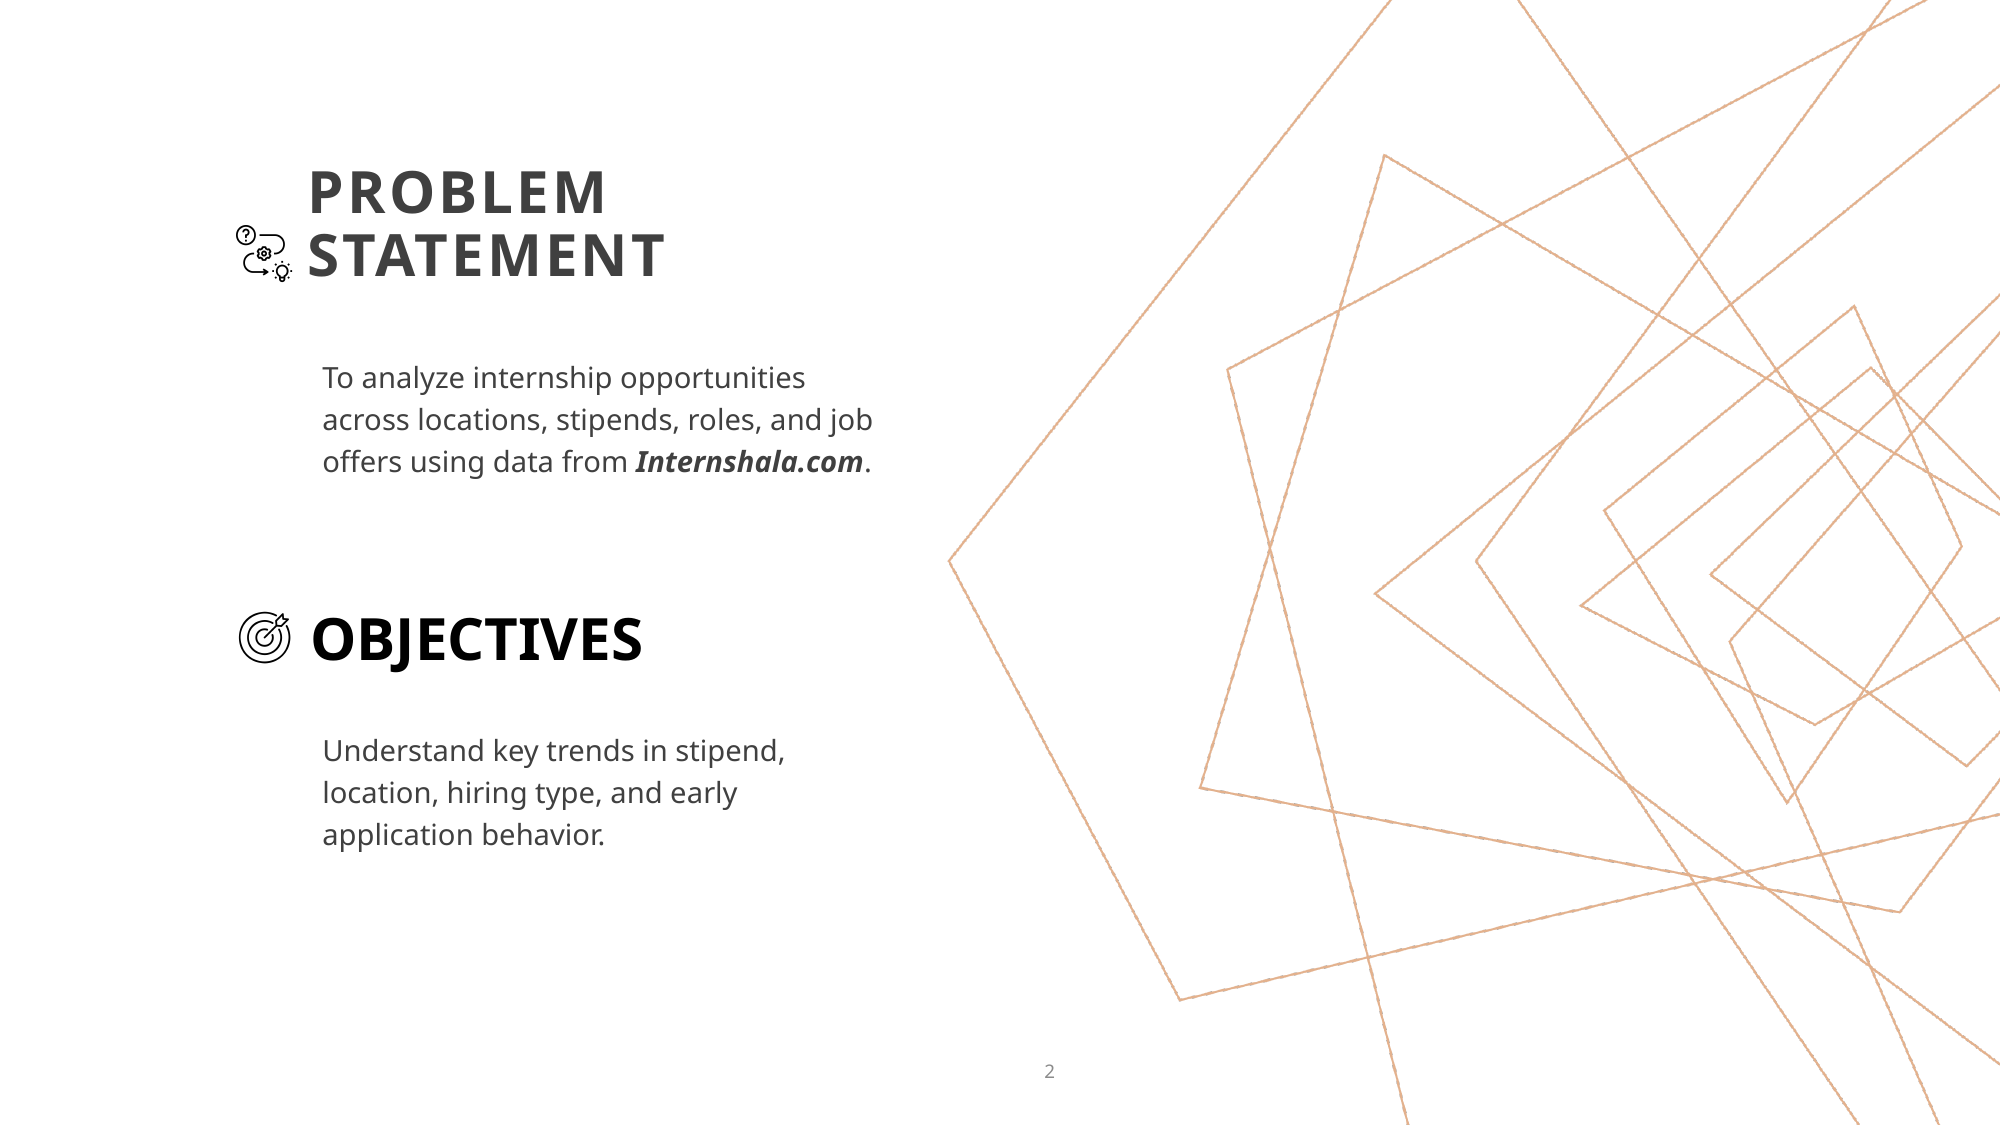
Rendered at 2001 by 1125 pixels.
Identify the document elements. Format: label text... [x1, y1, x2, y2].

text_box Understand key trends in stipend, location, hiring type, and early application behavior. [307, 717, 868, 870]
text_box OBJECTIVES [295, 594, 1296, 680]
picture [235, 608, 294, 667]
title PROBLEM STATEMENT [292, 210, 1000, 297]
slide_number 2 [908, 1042, 1071, 1103]
picture [235, 224, 293, 283]
list To analyze internship opportunities across locations, stipends, roles, and job offers using data from Internshala.com. [307, 344, 908, 513]
picture [900, 0, 2000, 1125]
